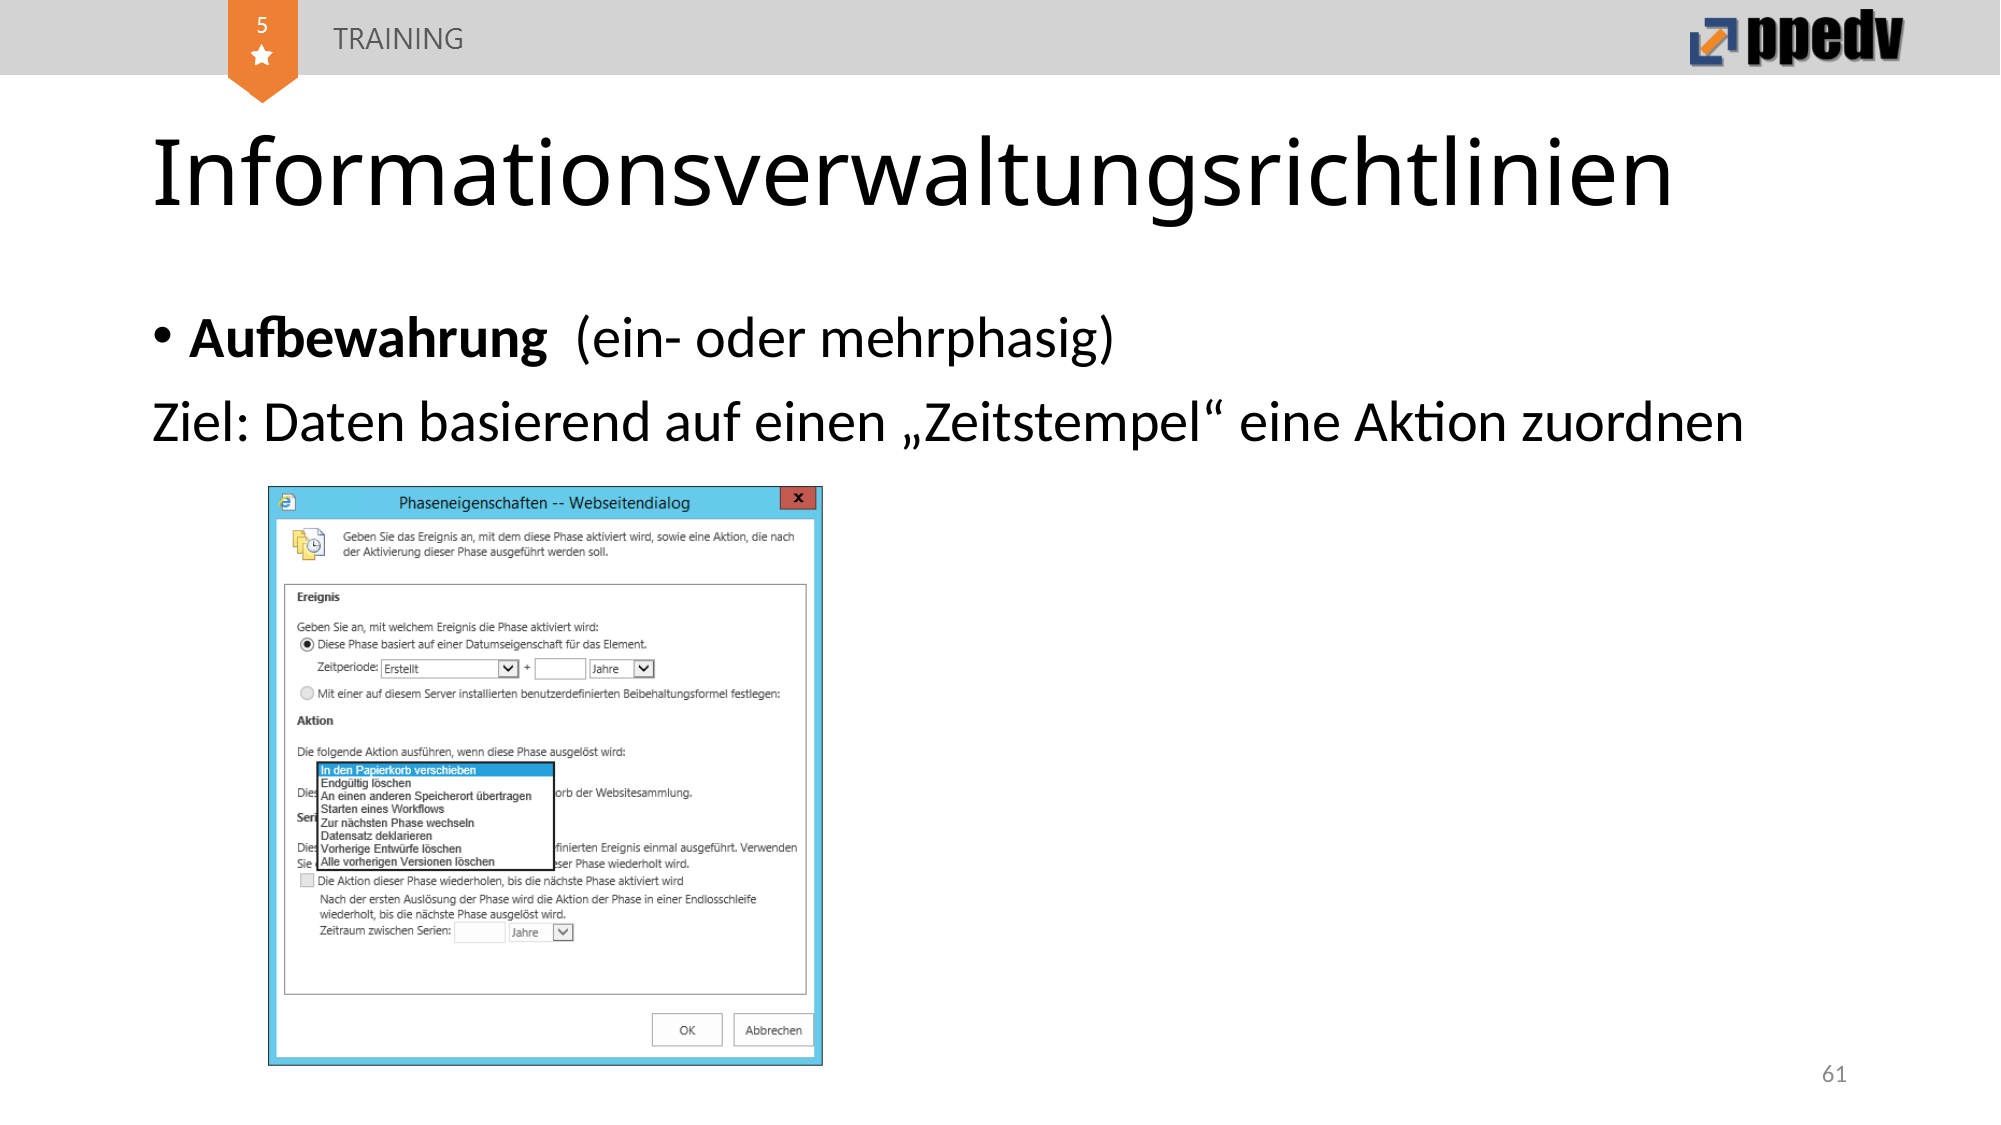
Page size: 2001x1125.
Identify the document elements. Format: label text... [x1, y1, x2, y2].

list Aufbewahrung (ein- oder mehrphasig) Ziel: Daten basierend auf einen „Zeitstempel“ eine Aktion zuordnen [137, 299, 1863, 1014]
picture [268, 486, 825, 1068]
slide_number 61 [1412, 1042, 1863, 1103]
picture [0, 0, 2000, 104]
title Informationsverwaltungsrichtlinien [137, 75, 1863, 278]
